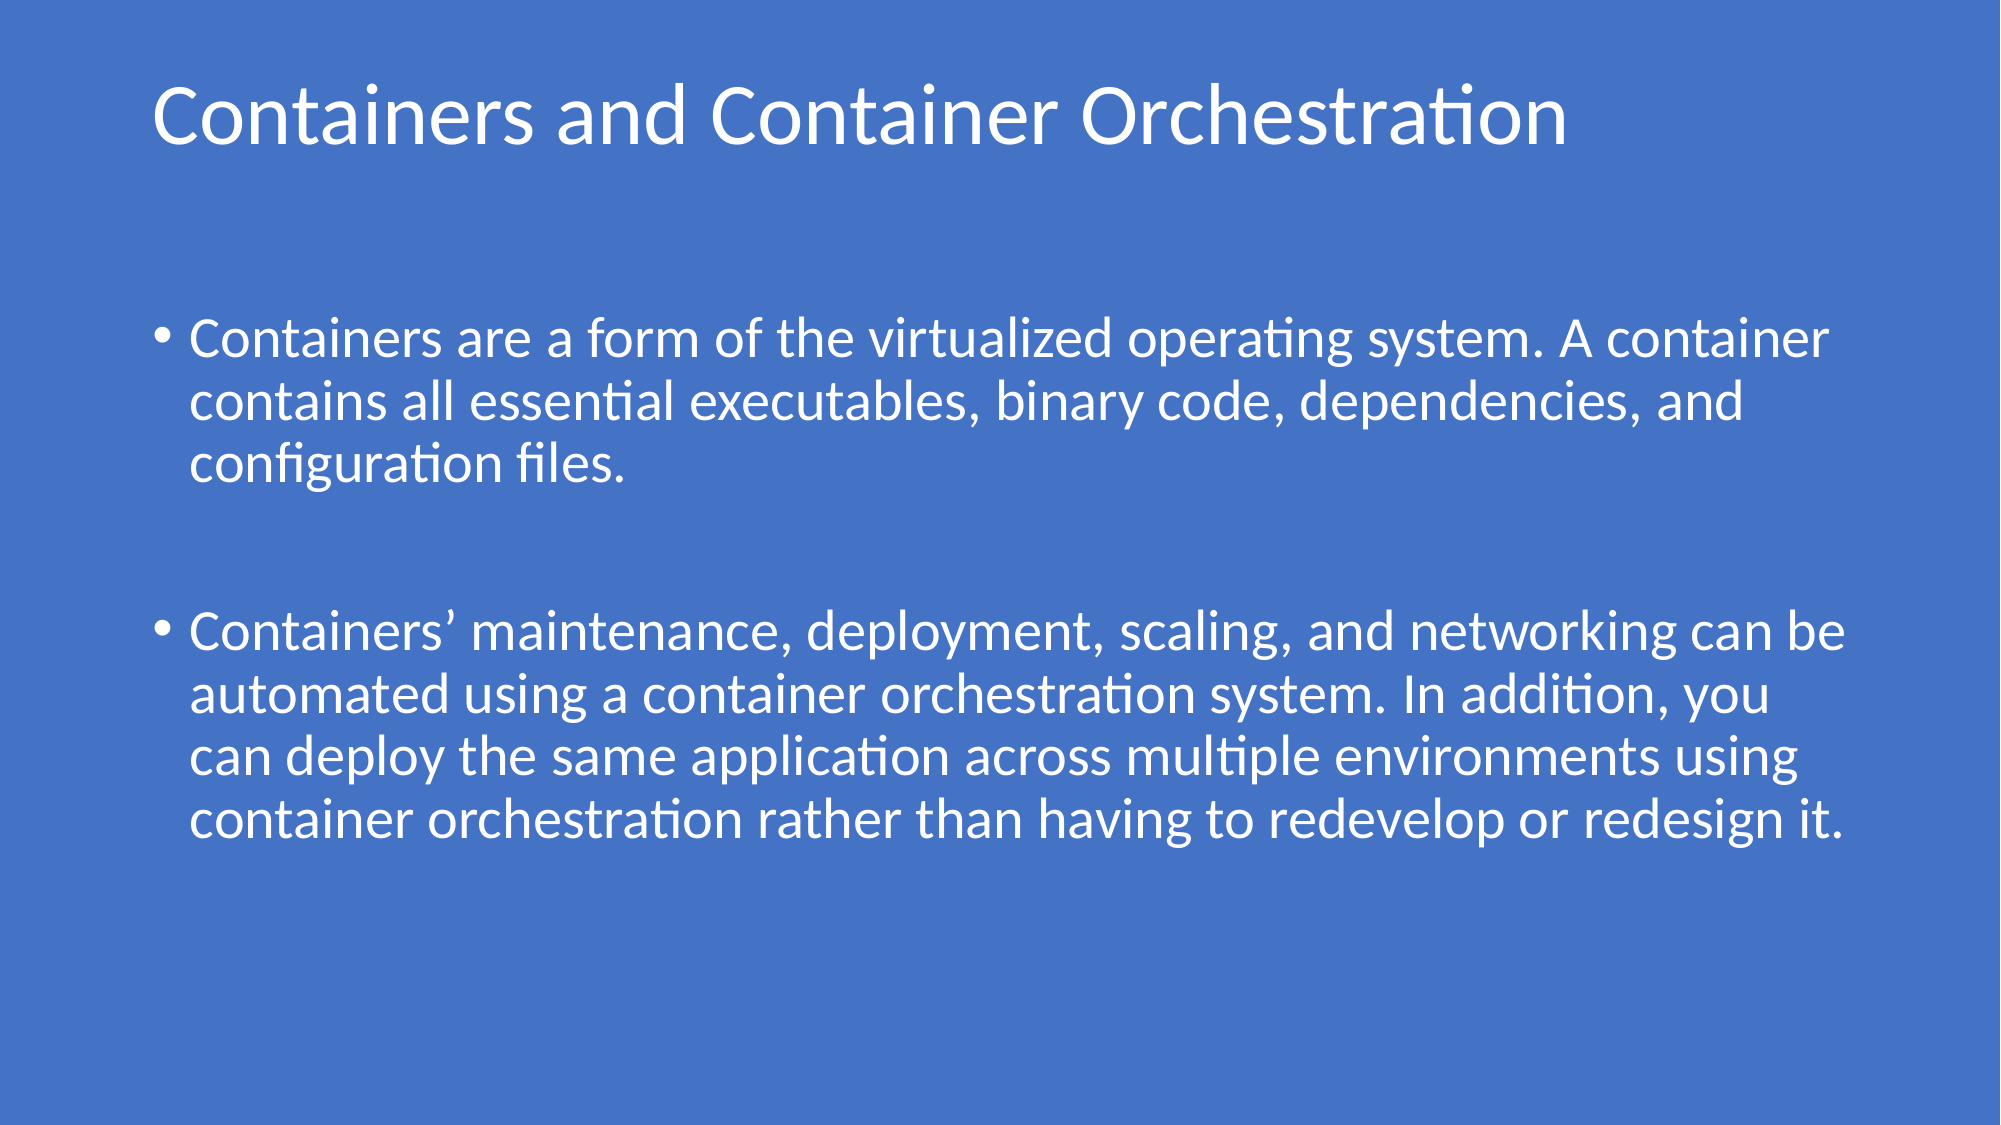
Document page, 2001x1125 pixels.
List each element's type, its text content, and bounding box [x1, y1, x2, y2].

title Containers and Container Orchestration [137, 59, 1863, 278]
list Containers are a form of the virtualized operating system. A container contains all essential executables, binary code, dependencies, and configuration files. Containers’ maintenance, deployment, scaling, and networking can be automated using a container orchestration system. In addition, you can deploy the same application across multiple environments using container orchestration rather than having to redevelop or redesign it. [137, 299, 1863, 1014]
